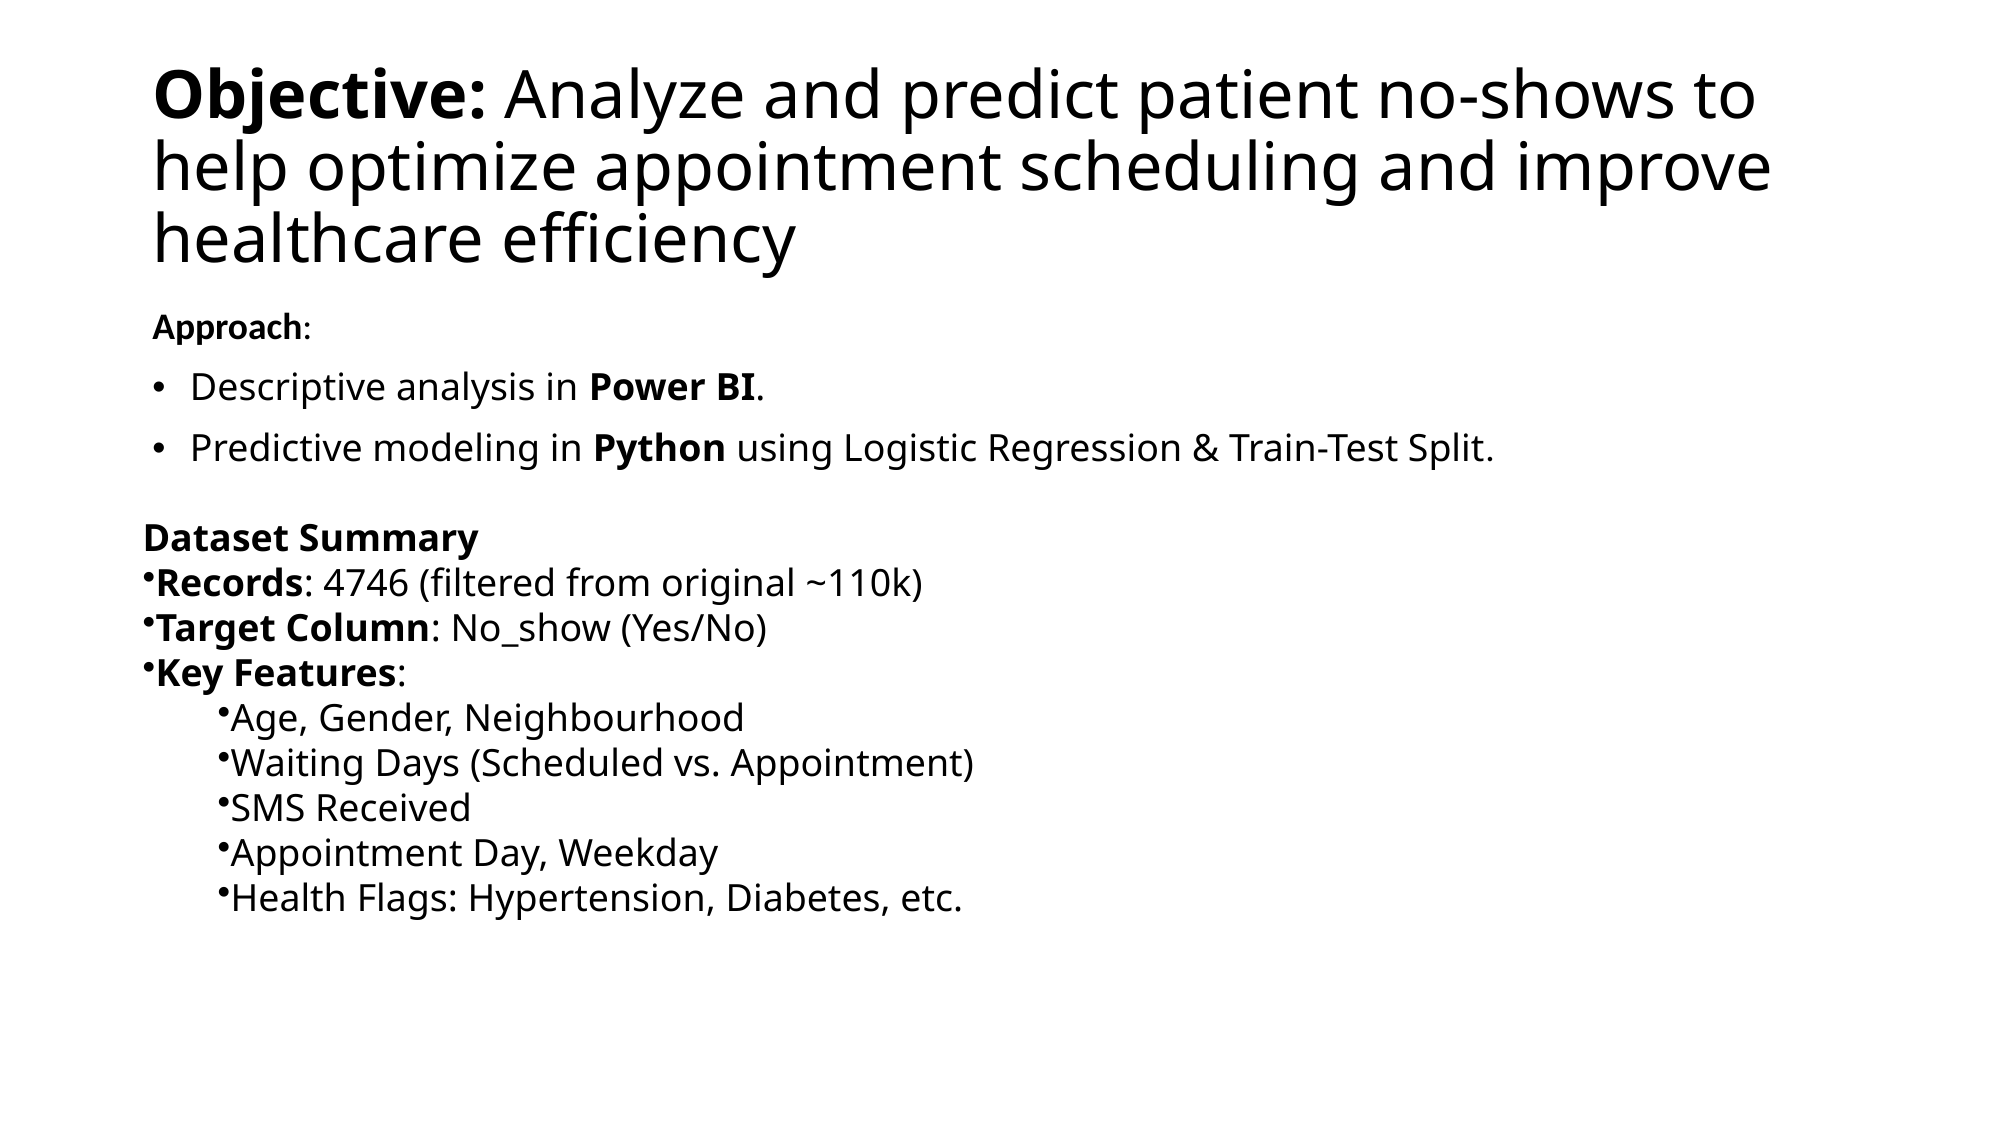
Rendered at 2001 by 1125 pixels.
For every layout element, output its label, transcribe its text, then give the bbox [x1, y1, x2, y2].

list Approach: Descriptive analysis in Power BI. Predictive modeling in Python using Logistic Regression & Train-Test Split. [137, 299, 1863, 1014]
text_box Dataset Summary Records: 4746 (filtered from original ~110k) Target Column: No_show (Yes/No) Key Features: Age, Gender, Neighbourhood Waiting Days (Scheduled vs. Appointment) SMS Received Appointment Day, Weekday Health Flags: Hypertension, Diabetes, etc. [127, 506, 990, 972]
title Objective: Analyze and predict patient no-shows to help optimize appointment scheduling and improve healthcare efficiency [137, 59, 1863, 278]
